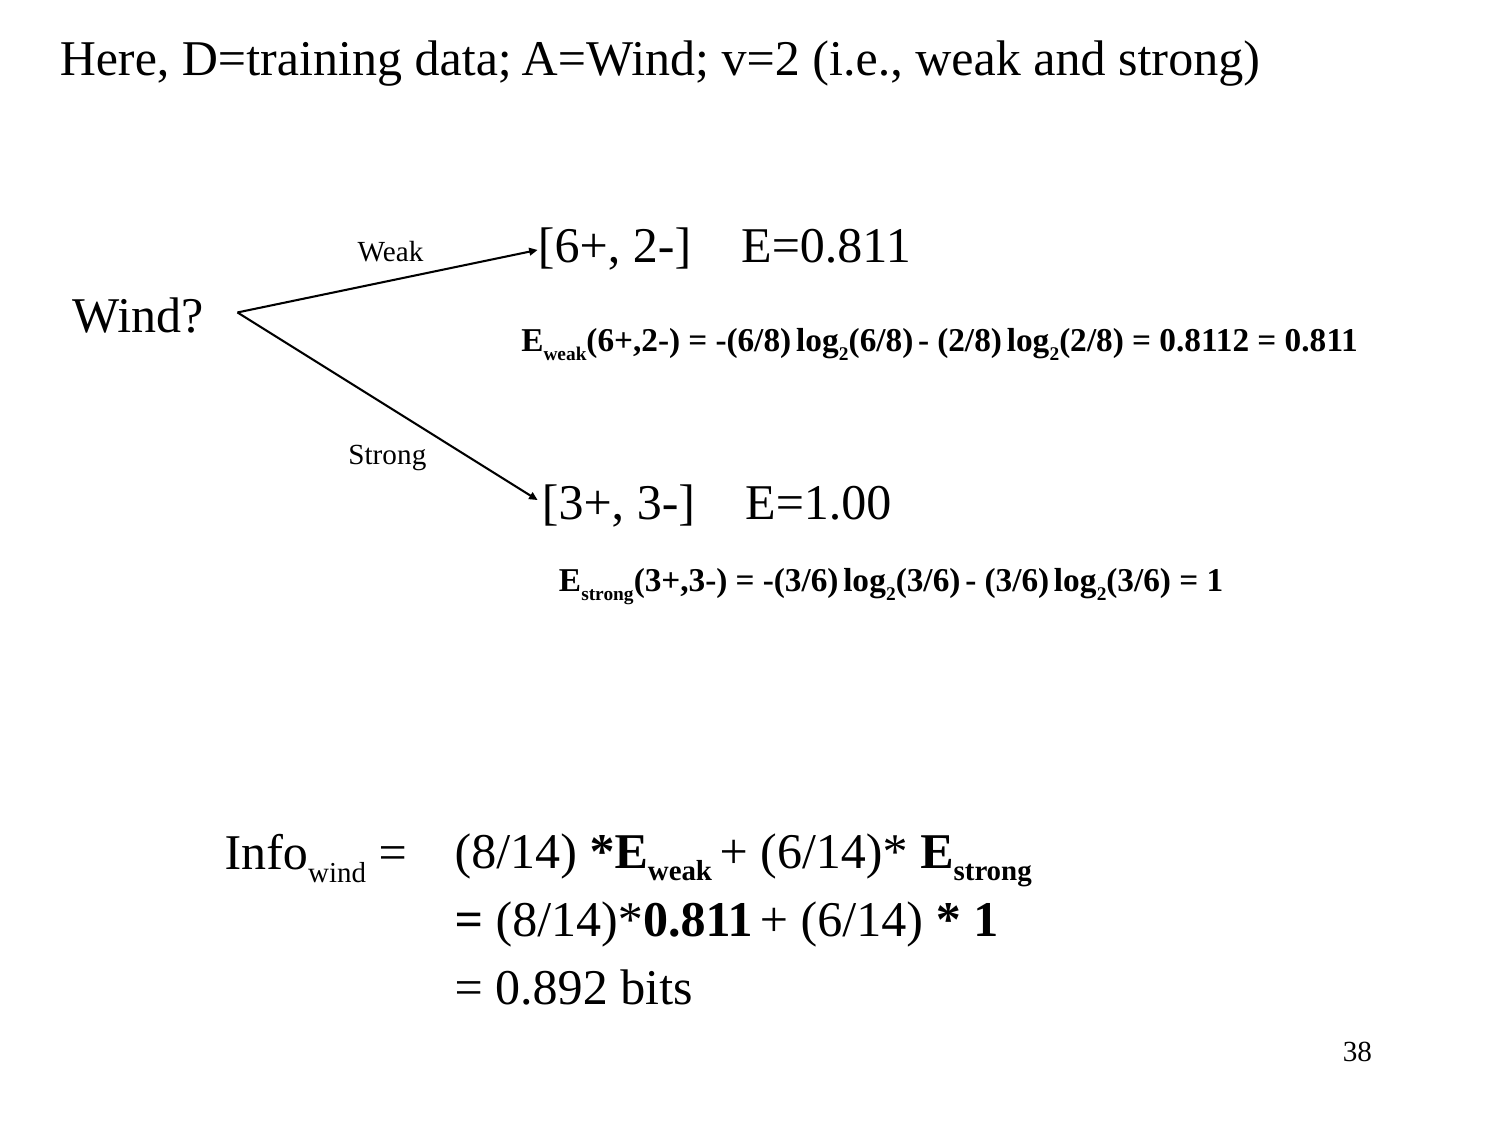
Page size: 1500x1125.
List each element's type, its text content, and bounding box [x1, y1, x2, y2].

text_box (8/14) *Eweak + (6/14)* Estrong = (8/14)*0.811 + (6/14) * 1 = 0.892 bits [439, 810, 1055, 1082]
text_box Weak [342, 225, 439, 275]
text_box [439, 247, 538, 271]
text_box Strong [333, 428, 442, 478]
text_box Eweak(6+,2-) = -(6/8) log2(6/8) - (2/8) log2(2/8) = 0.8112 = 0.811 [506, 297, 1374, 372]
text_box [6+, 2-] E=0.811 [510, 205, 951, 280]
text_box Wind? [57, 275, 219, 350]
text_box [442, 440, 538, 500]
text_box Infowind = [209, 812, 439, 896]
slide_number 38 [1074, 1024, 1388, 1101]
text_box [3+, 3-] E=1.00 [514, 462, 907, 538]
text_box Estrong(3+,3-) = -(3/6) log2(3/6) - (3/6) log2(3/6) = 1 [544, 537, 1239, 612]
text_box Here, D=training data; A=Wind; v=2 (i.e., weak and strong) [45, 18, 1420, 94]
